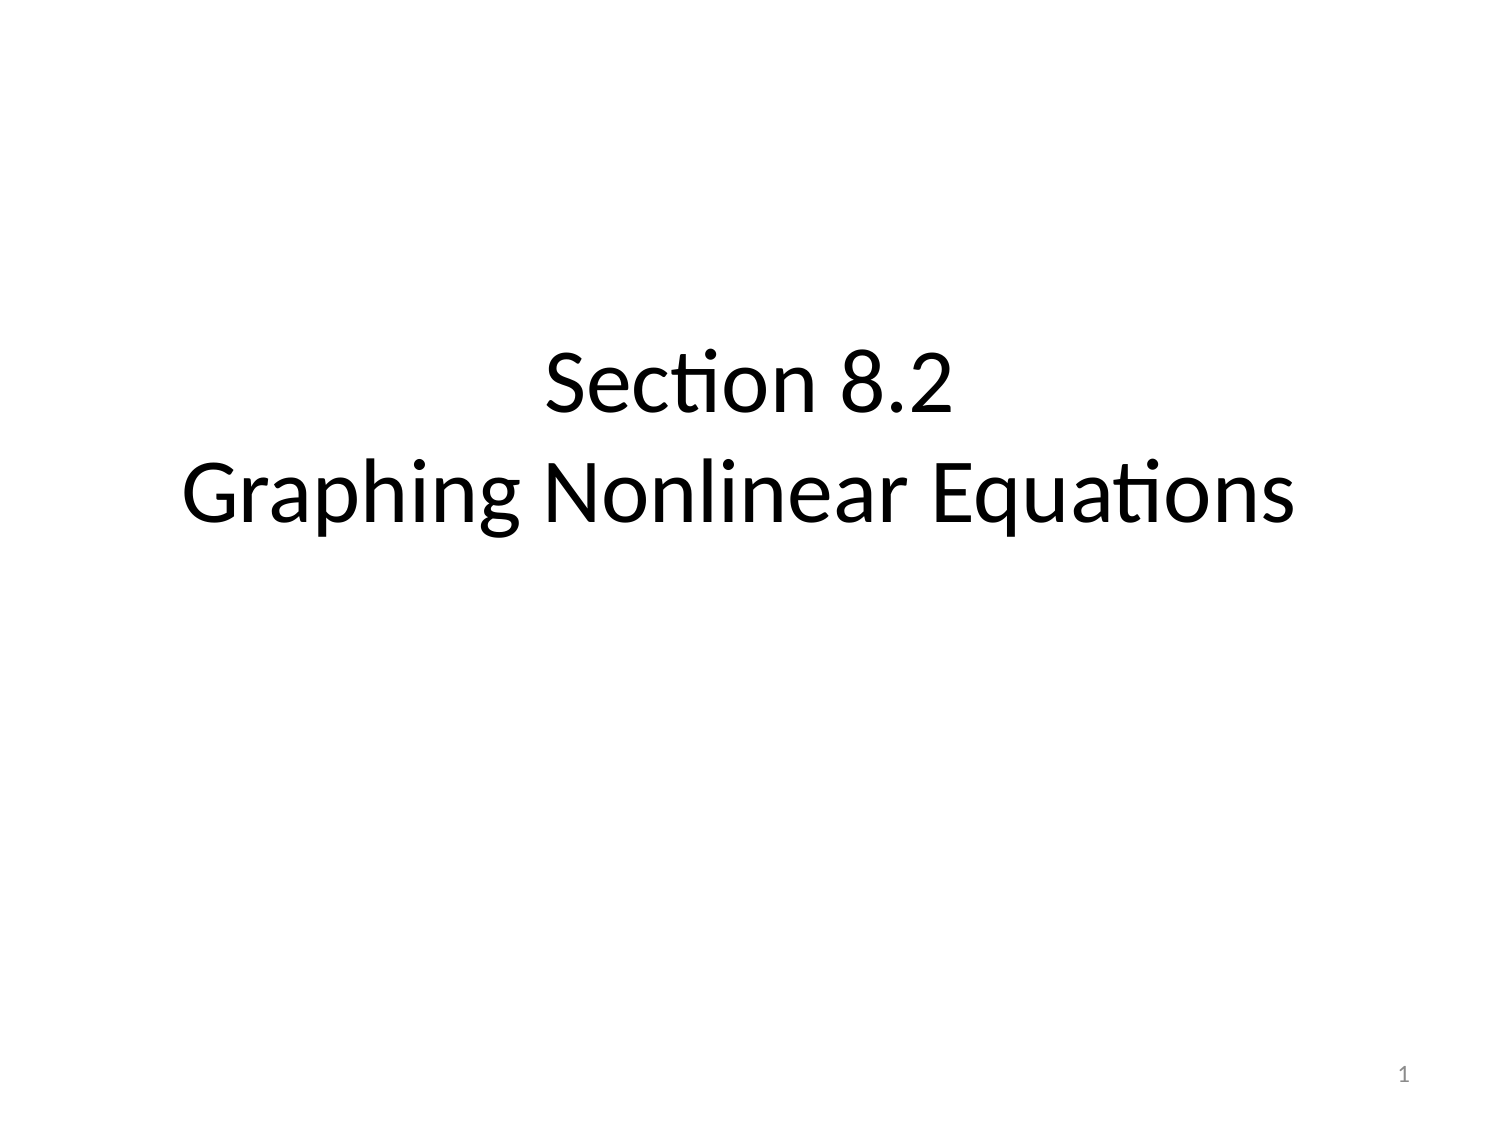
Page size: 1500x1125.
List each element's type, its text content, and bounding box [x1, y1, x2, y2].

title Section 8.2 Graphing Nonlinear Equations [75, 337, 1425, 525]
slide_number 1 [1074, 1042, 1425, 1103]
